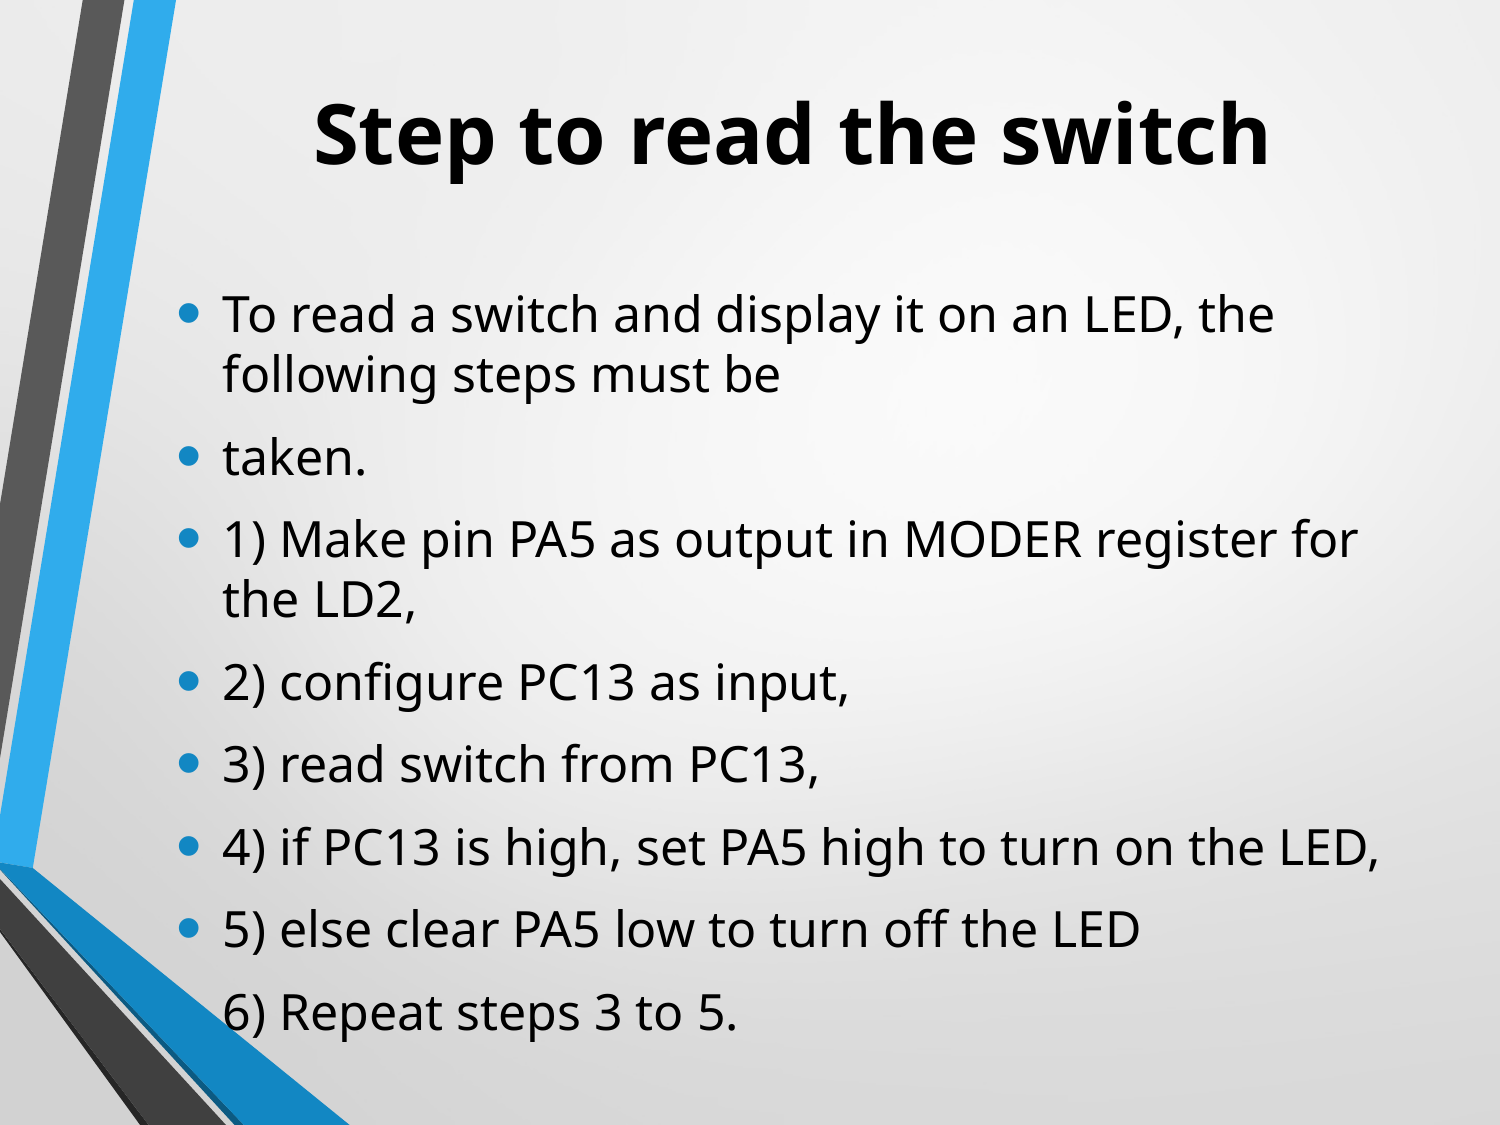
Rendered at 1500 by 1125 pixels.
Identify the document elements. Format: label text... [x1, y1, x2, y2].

list To read a switch and display it on an LED, the following steps must be taken. 1) Make pin PA5 as output in MODER register for the LD2, 2) configure PC13 as input, 3) read switch from PC13, 4) if PC13 is high, set PA5 high to turn on the LED, 5) else clear PA5 low to turn off the LED 6) Repeat steps 3 to 5. [161, 273, 1425, 1050]
title Step to read the switch [161, 50, 1425, 213]
